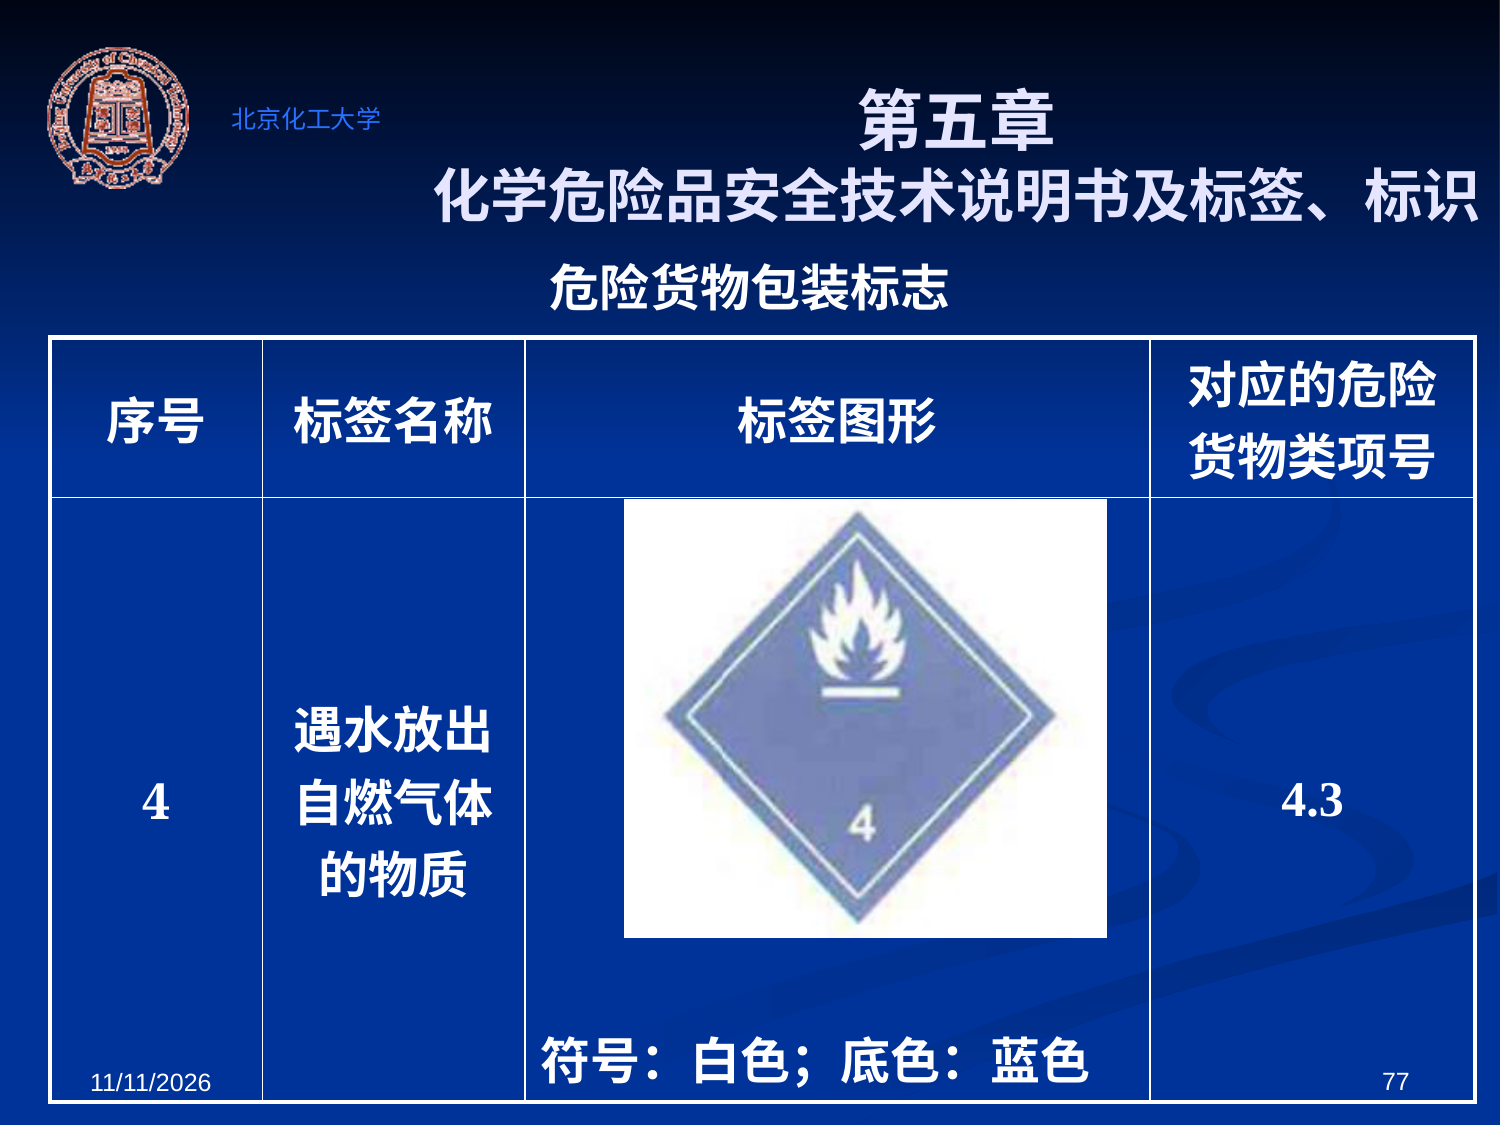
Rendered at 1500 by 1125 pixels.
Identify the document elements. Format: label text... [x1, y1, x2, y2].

text_box 危险货物包装标志 [37, 237, 1463, 325]
table_header 标签名称 [263, 340, 524, 497]
table_cell 4 [52, 498, 262, 1100]
table_cell 4.3 [1151, 498, 1473, 1100]
title 第五章 化学危险品安全技术说明书及标签、标识 [412, 44, 1500, 263]
table_cell 遇水放出自燃气体的物质 [263, 498, 524, 1100]
table_header 对应的危险货物类项号 [1151, 340, 1473, 497]
table_header 序号 [52, 340, 262, 497]
table_header 标签图形 [526, 340, 1149, 497]
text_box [24, 24, 413, 190]
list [624, 499, 1107, 938]
table_cell 符号：白色；底色：蓝色 [526, 498, 1149, 1100]
